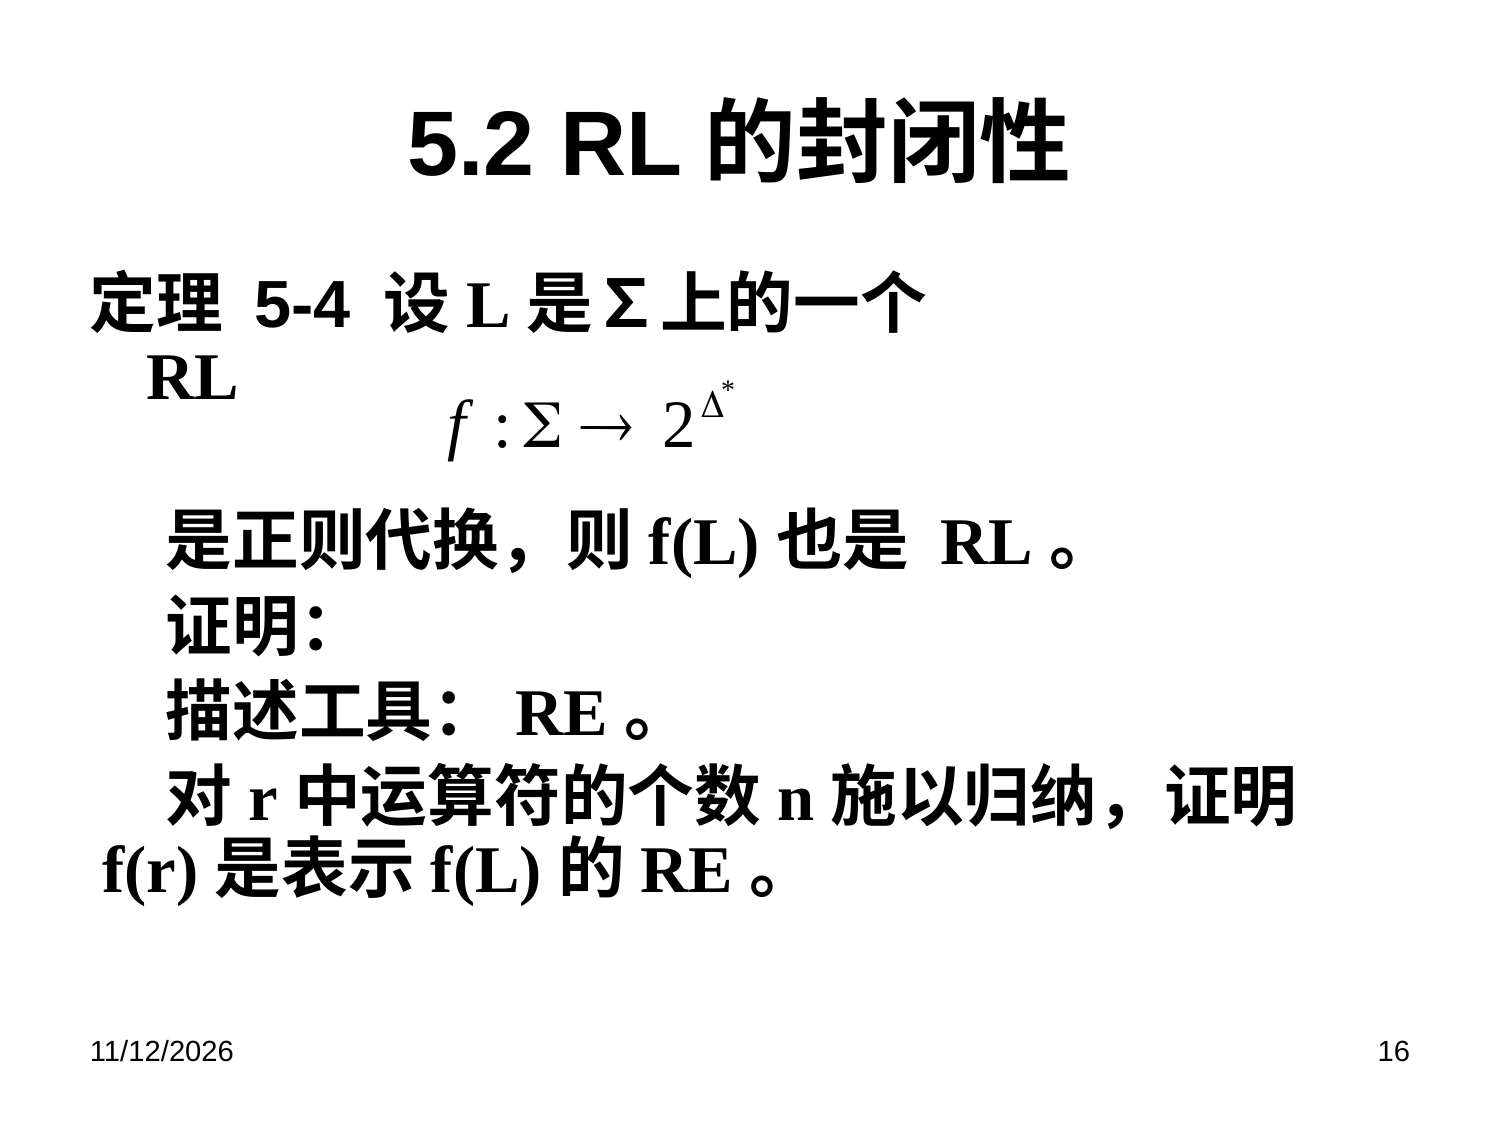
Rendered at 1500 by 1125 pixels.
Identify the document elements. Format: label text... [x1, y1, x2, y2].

list 定理 5-4 设L是∑上的一个 RL [74, 262, 1026, 351]
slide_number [74, 1024, 426, 1103]
text_box 是正则代换，则f(L)也是 RL。 证明： 描述工具：RE。 对r中运算符的个数n施以归纳，证明f(r)是表示f(L)的RE。 [87, 499, 1413, 938]
slide_number 16 [1074, 1024, 1426, 1103]
title 5.2 RL的封闭性 [74, 44, 1426, 233]
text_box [424, 362, 748, 476]
